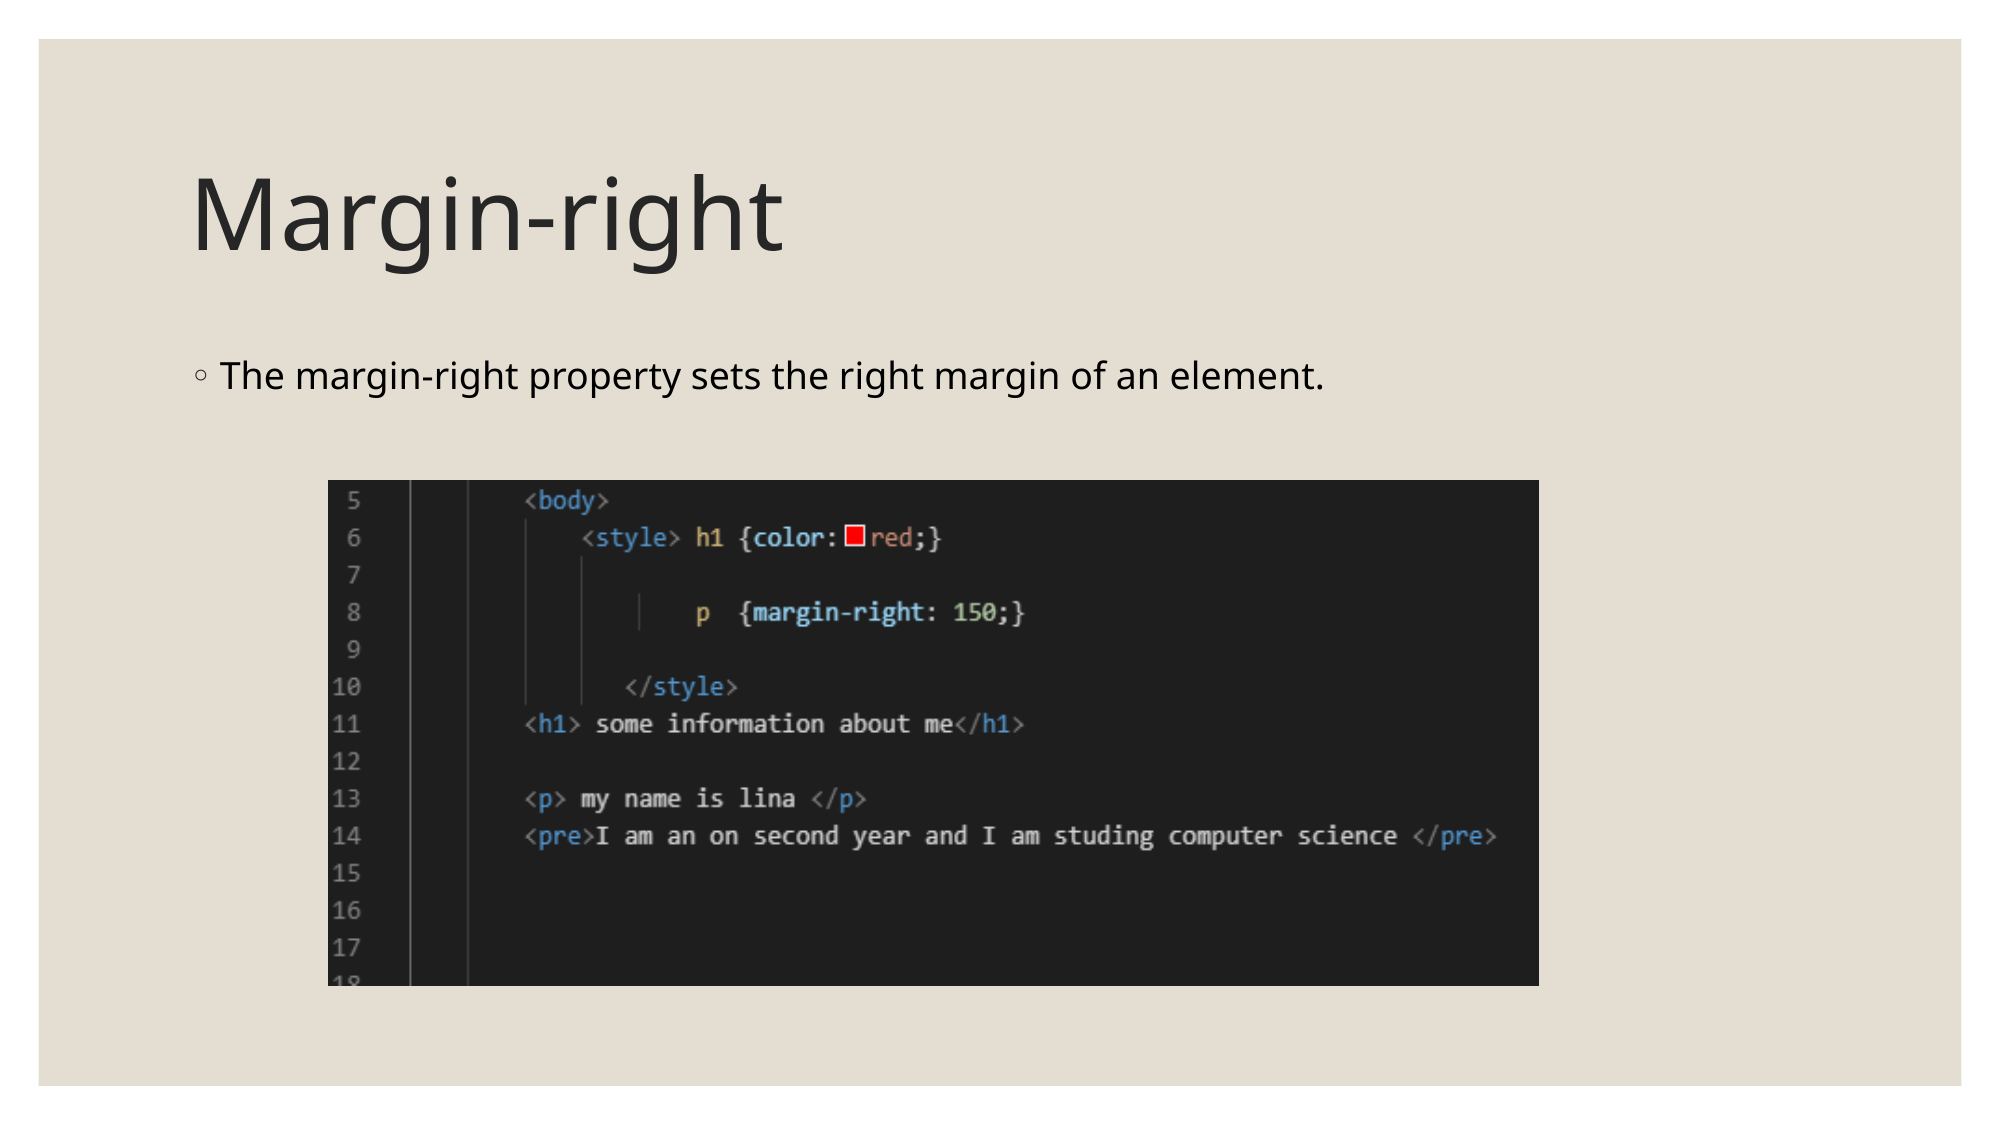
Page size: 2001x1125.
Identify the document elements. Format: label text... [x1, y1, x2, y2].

picture [328, 480, 1539, 986]
list The margin-right property sets the right margin of an element. [174, 345, 1825, 990]
title Margin-right [174, 105, 1825, 331]
